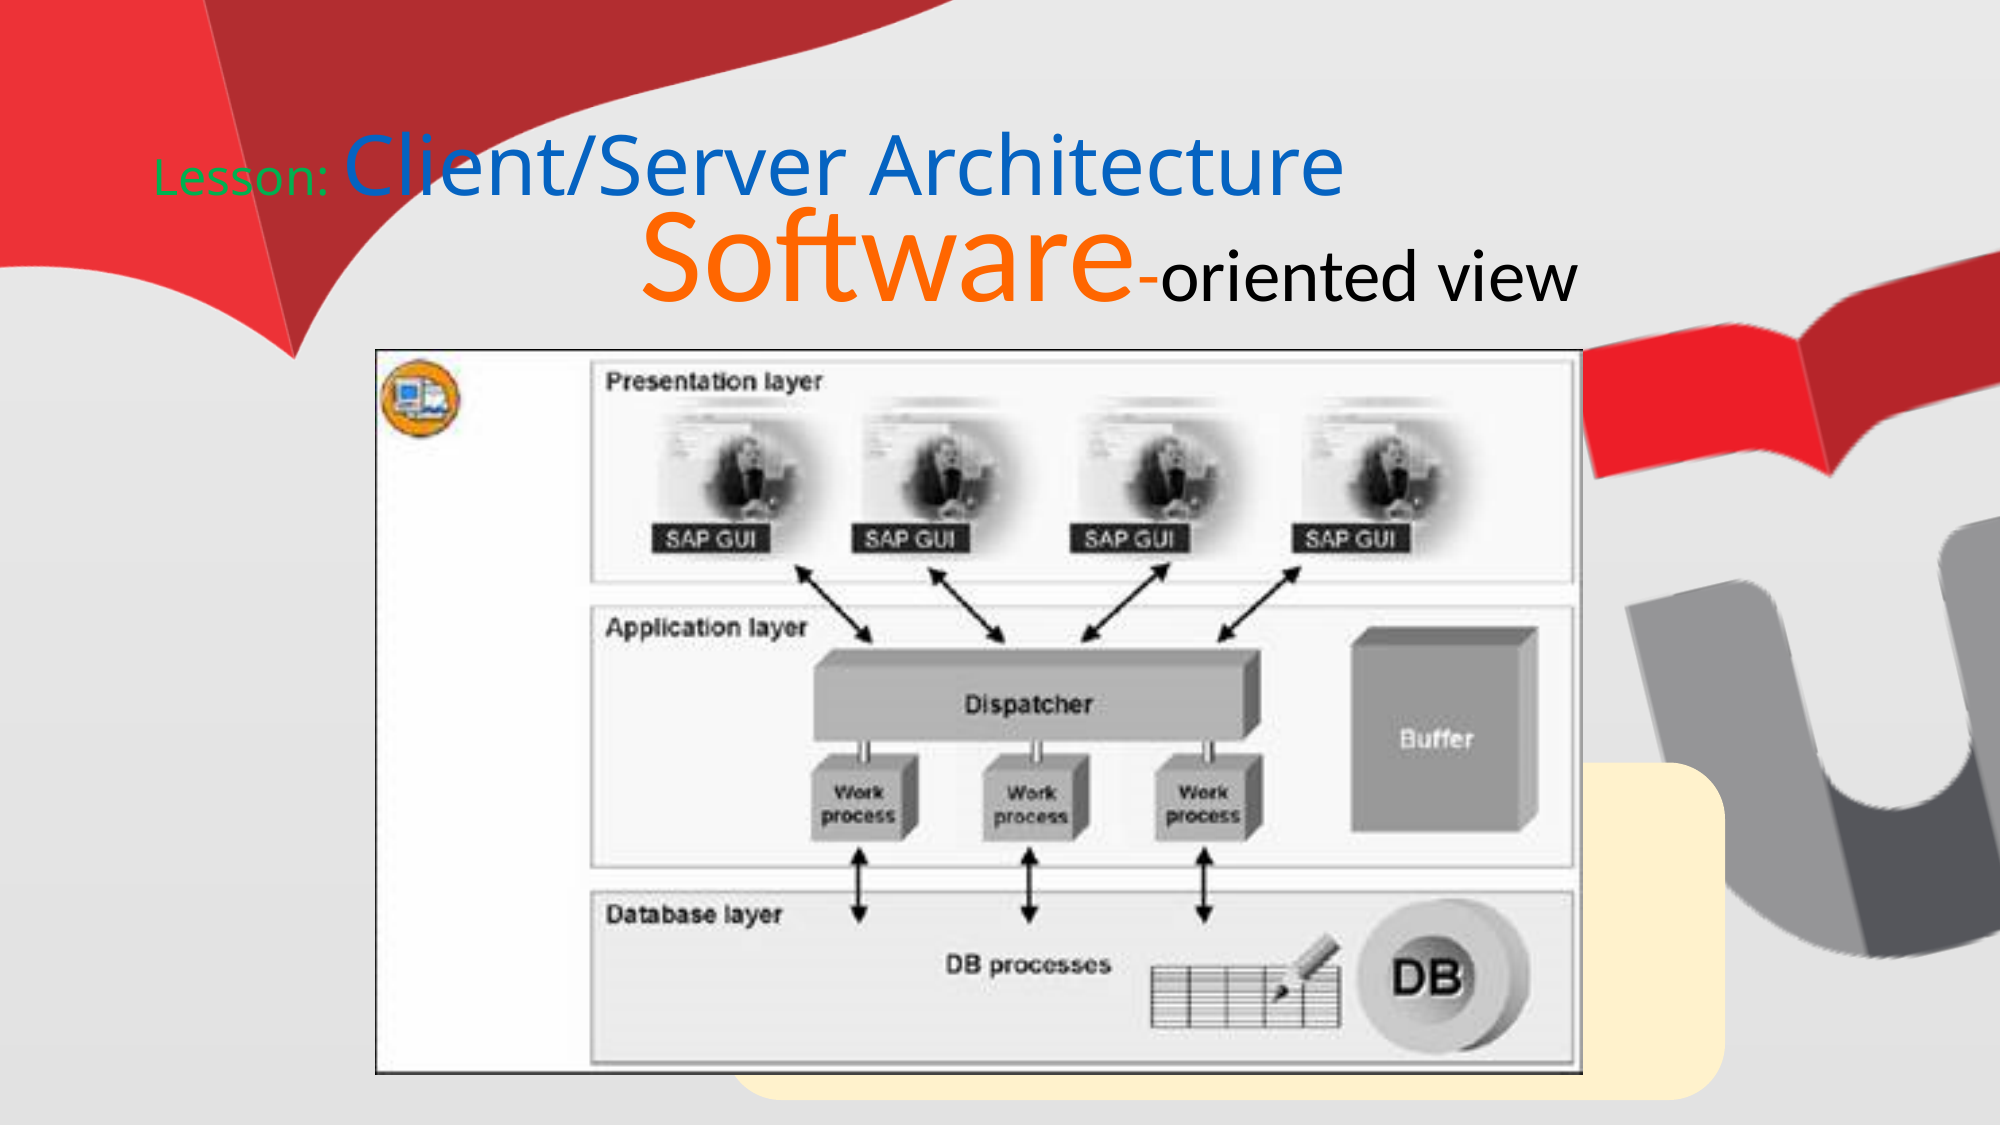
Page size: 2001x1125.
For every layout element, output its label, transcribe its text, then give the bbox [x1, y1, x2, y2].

text_box [735, 762, 1726, 1101]
picture [0, 0, 2001, 1076]
list Software-oriented view [624, 174, 1675, 450]
title Lesson: Client/Server Architecture [137, 59, 1863, 278]
